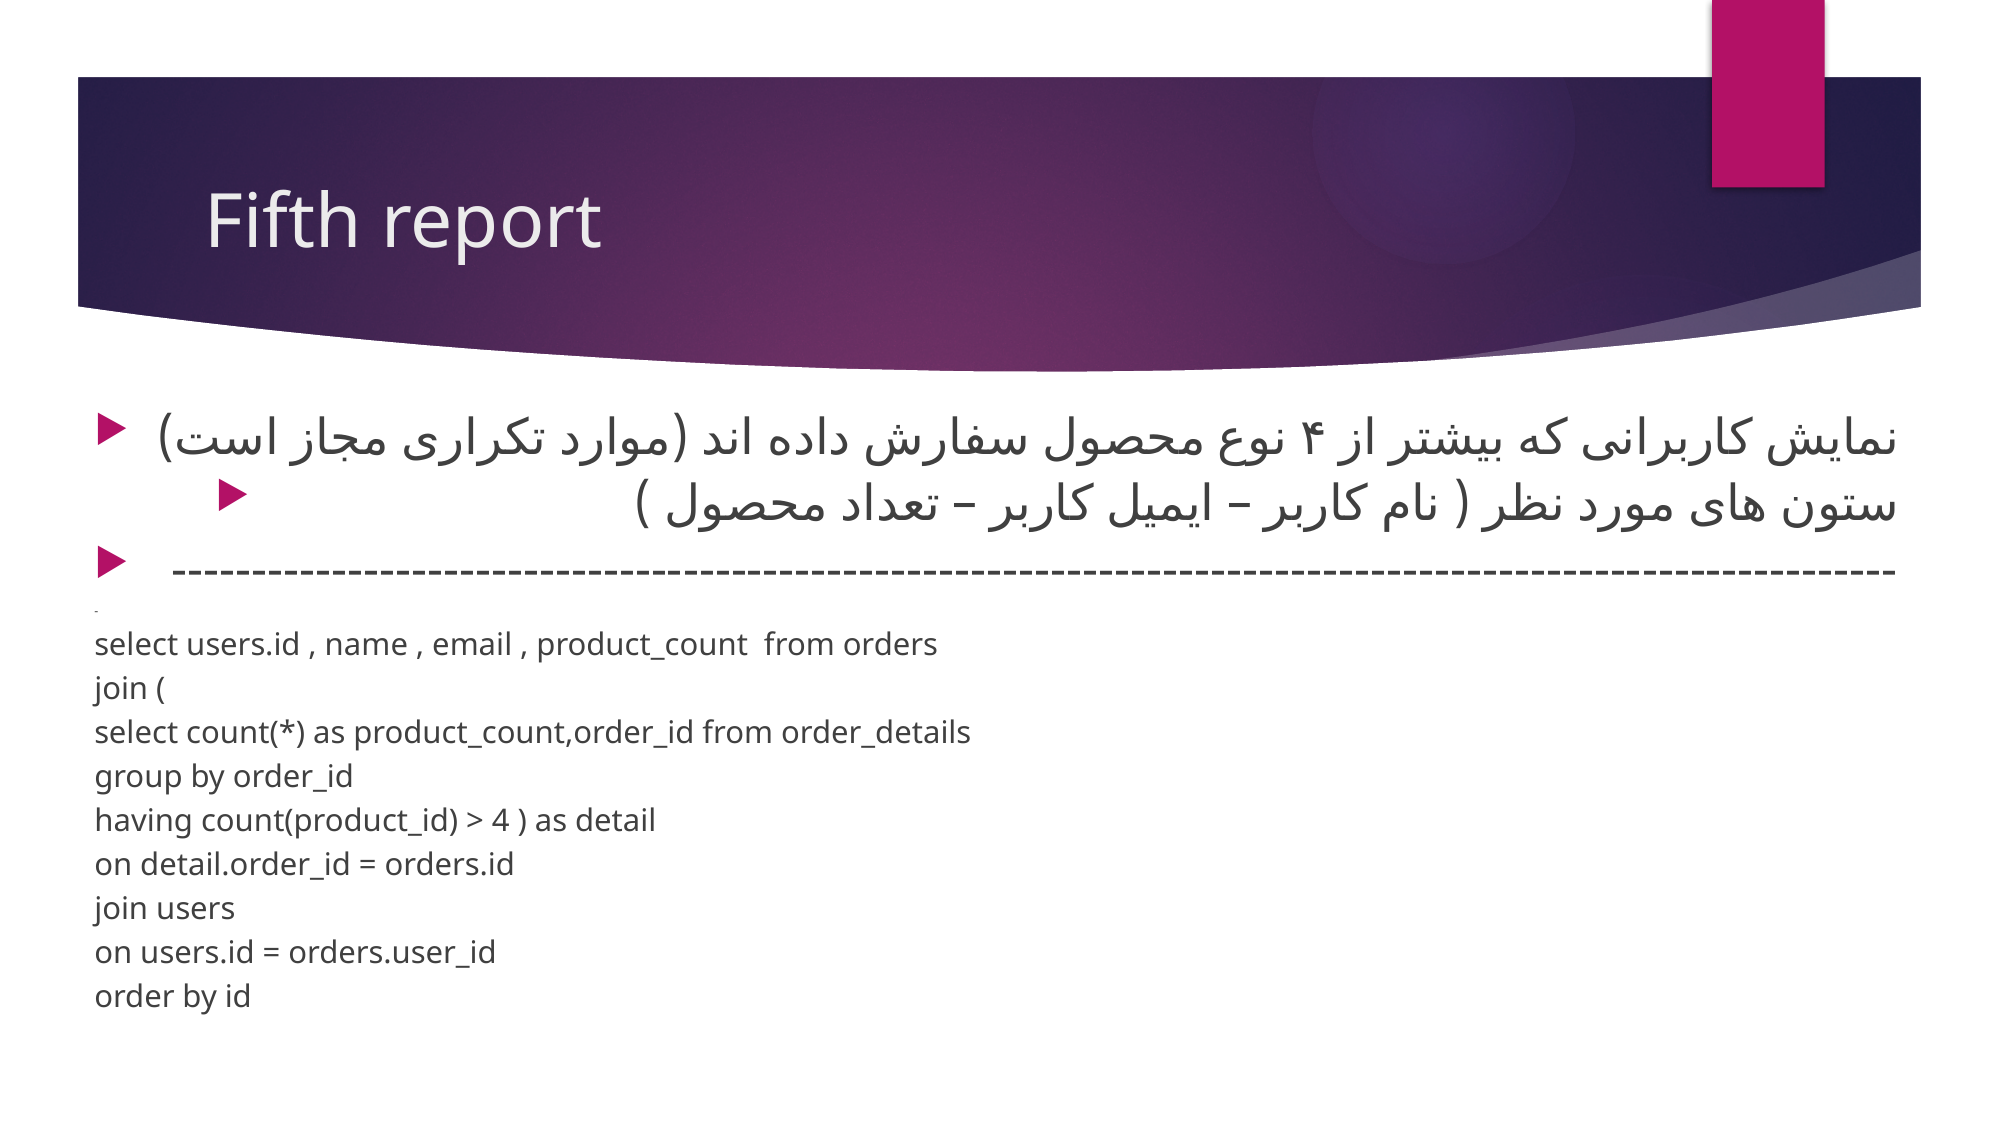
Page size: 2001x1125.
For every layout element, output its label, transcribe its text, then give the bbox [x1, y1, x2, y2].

title Fifth report [189, 159, 1627, 276]
list نمایش کاربرانی که بیشتر از ۴ نوع محصول سفارش داده اند (موارد تکراری مجاز است) ستون های مورد نظر ( نام کاربر – ایمیل کاربر – تعداد محصول ) ------------------------------------------------------------------------------------------------------------ - select users.id , name , email , product_count from orders join ( select count(*) as product_count,order_id from order_details group by order_id having count(product_id) > 4 ) as detail on detail.order_id = orders.id join users on users.id = orders.user_id order by id [79, 397, 1915, 1100]
